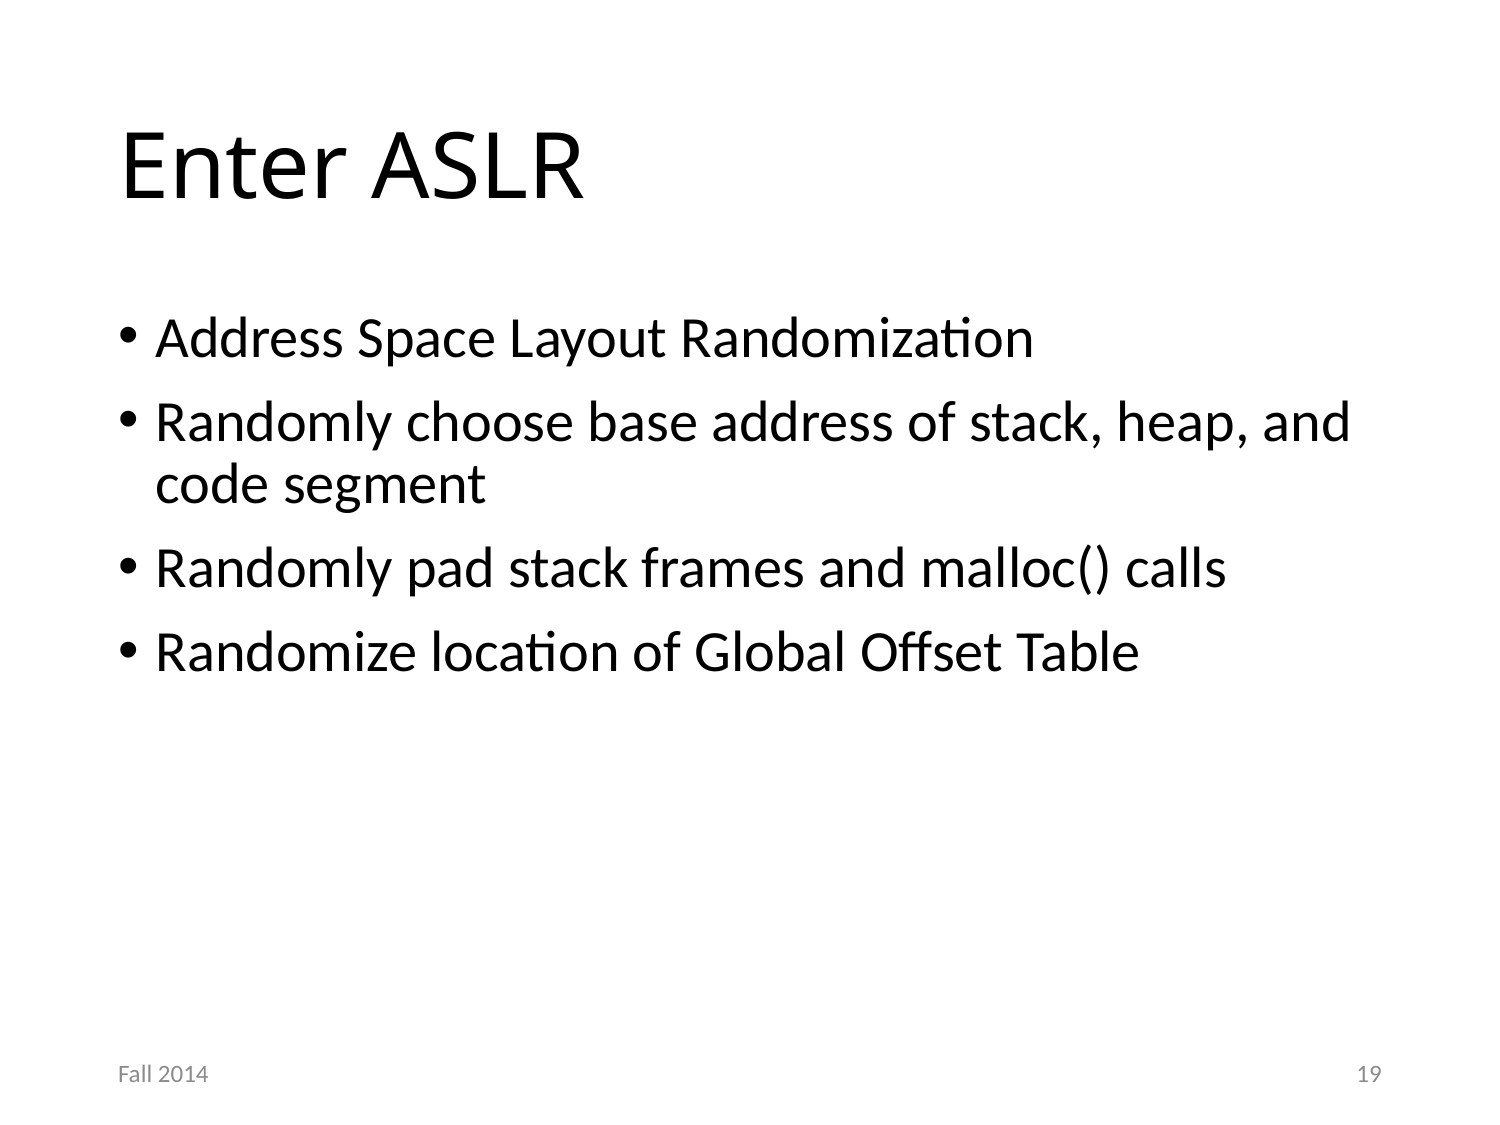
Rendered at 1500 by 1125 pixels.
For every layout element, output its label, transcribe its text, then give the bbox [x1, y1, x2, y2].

title Enter ASLR [103, 59, 1397, 278]
list Address Space Layout Randomization Randomly choose base address of stack, heap, and code segment Randomly pad stack frames and malloc() calls Randomize location of Global Offset Table [103, 299, 1397, 1014]
slide_number 19 [1059, 1042, 1397, 1103]
slide_number Fall 2014 [103, 1042, 441, 1103]
